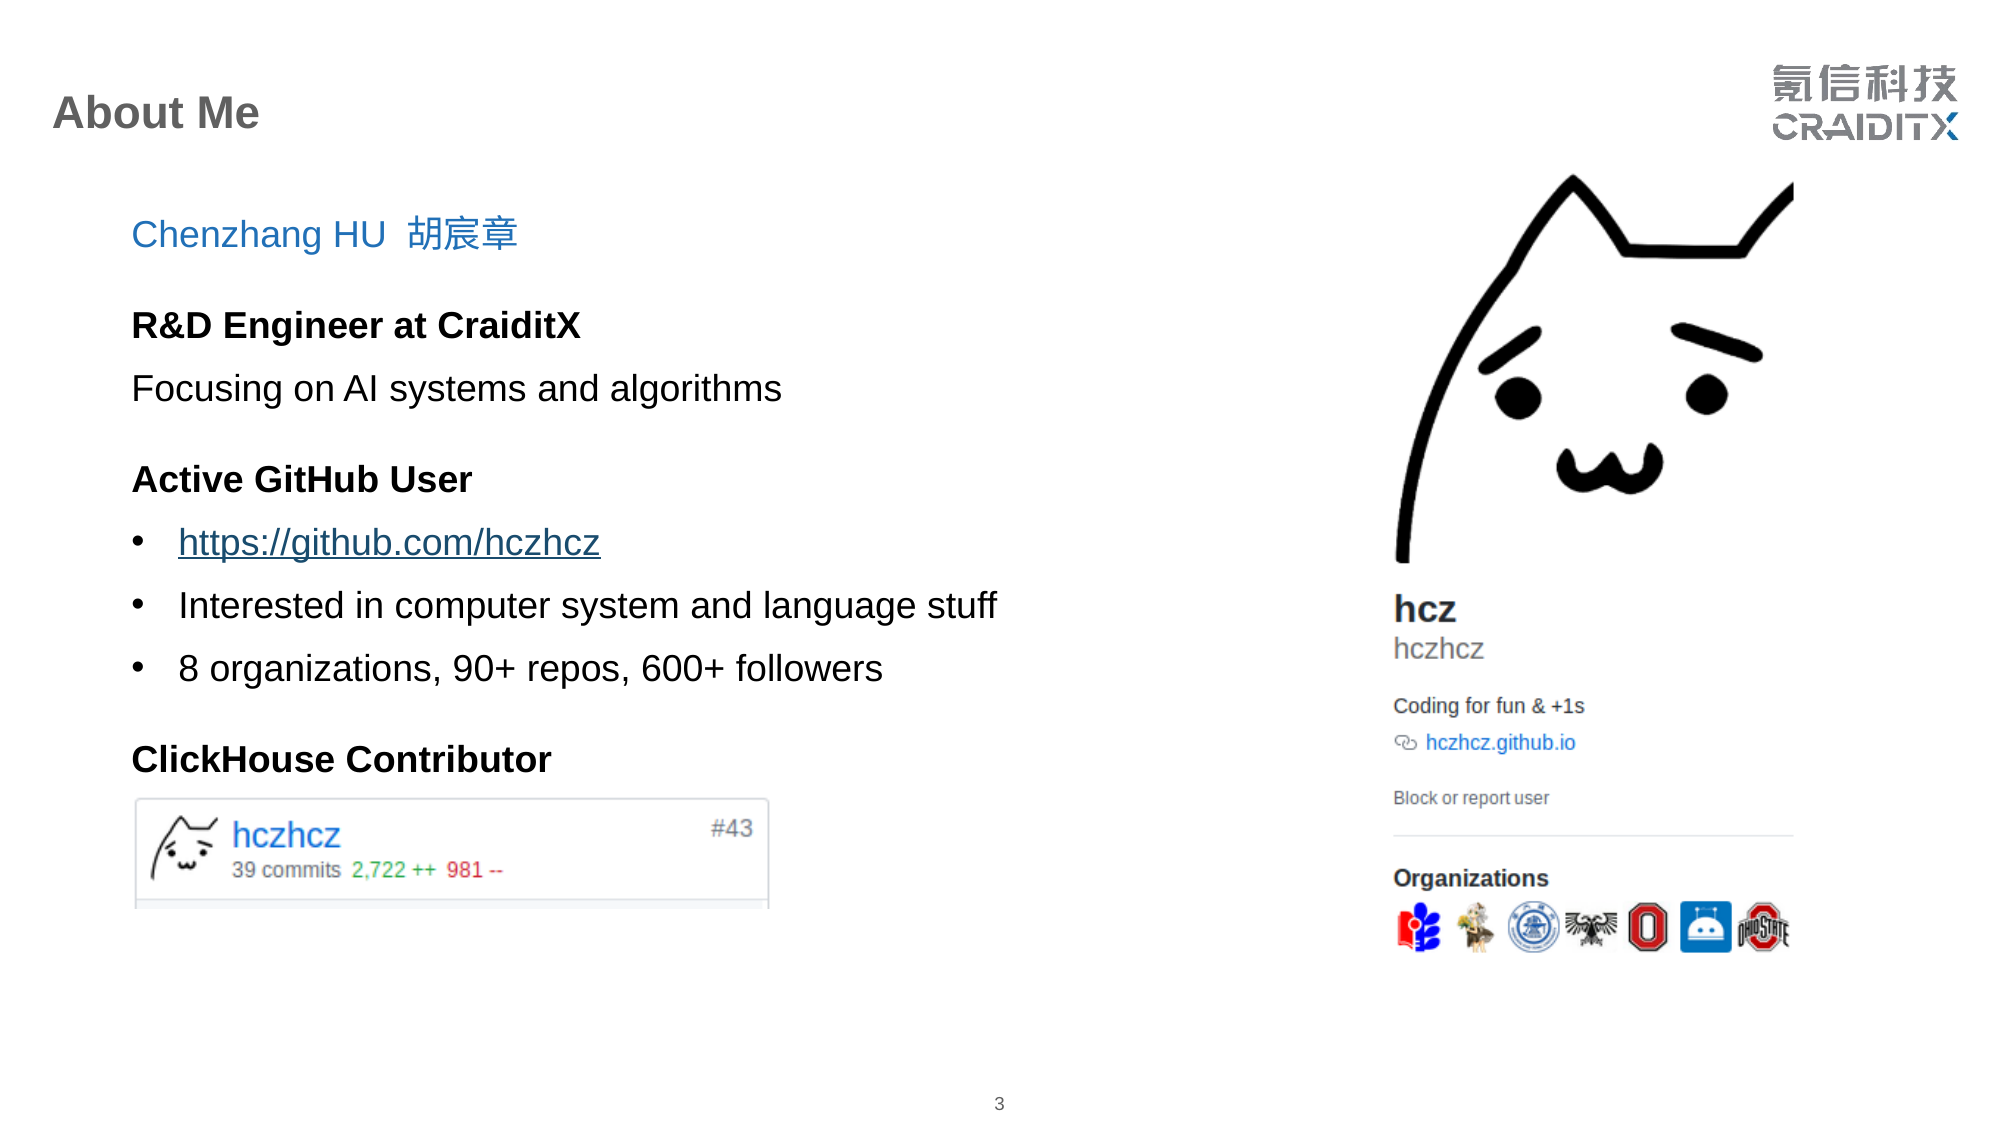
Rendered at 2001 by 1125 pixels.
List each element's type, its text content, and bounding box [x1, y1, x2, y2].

picture [129, 793, 776, 909]
picture [1347, 149, 1835, 995]
picture [1767, 62, 1964, 143]
text_box Chenzhang HU 胡宸章 R&D Engineer at CraiditX Focusing on AI systems and algorithms Active GitHub User https://github.com/hczhcz Interested in computer system and language stuff 8 organizations, 90+ repos, 600+ followers ClickHouse Contributor [123, 192, 1342, 780]
title About Me [39, 45, 1664, 147]
